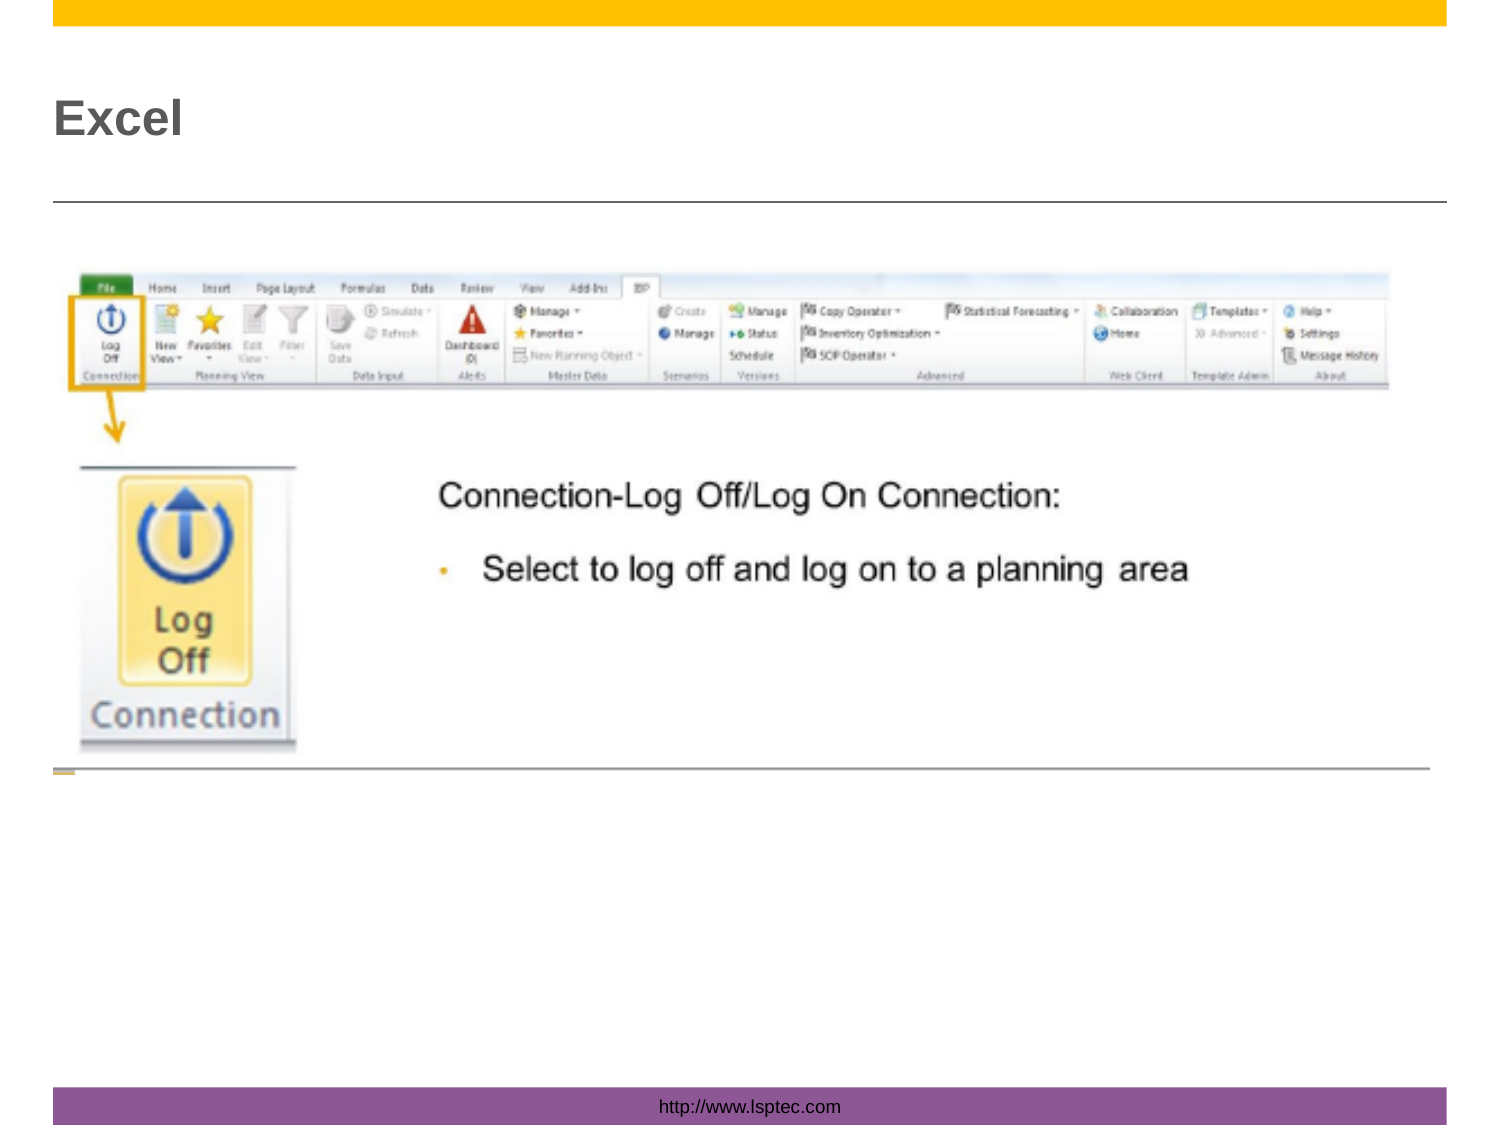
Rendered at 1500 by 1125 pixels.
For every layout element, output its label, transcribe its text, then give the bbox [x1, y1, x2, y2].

title Excel [53, 53, 1447, 178]
picture [52, 260, 1430, 775]
